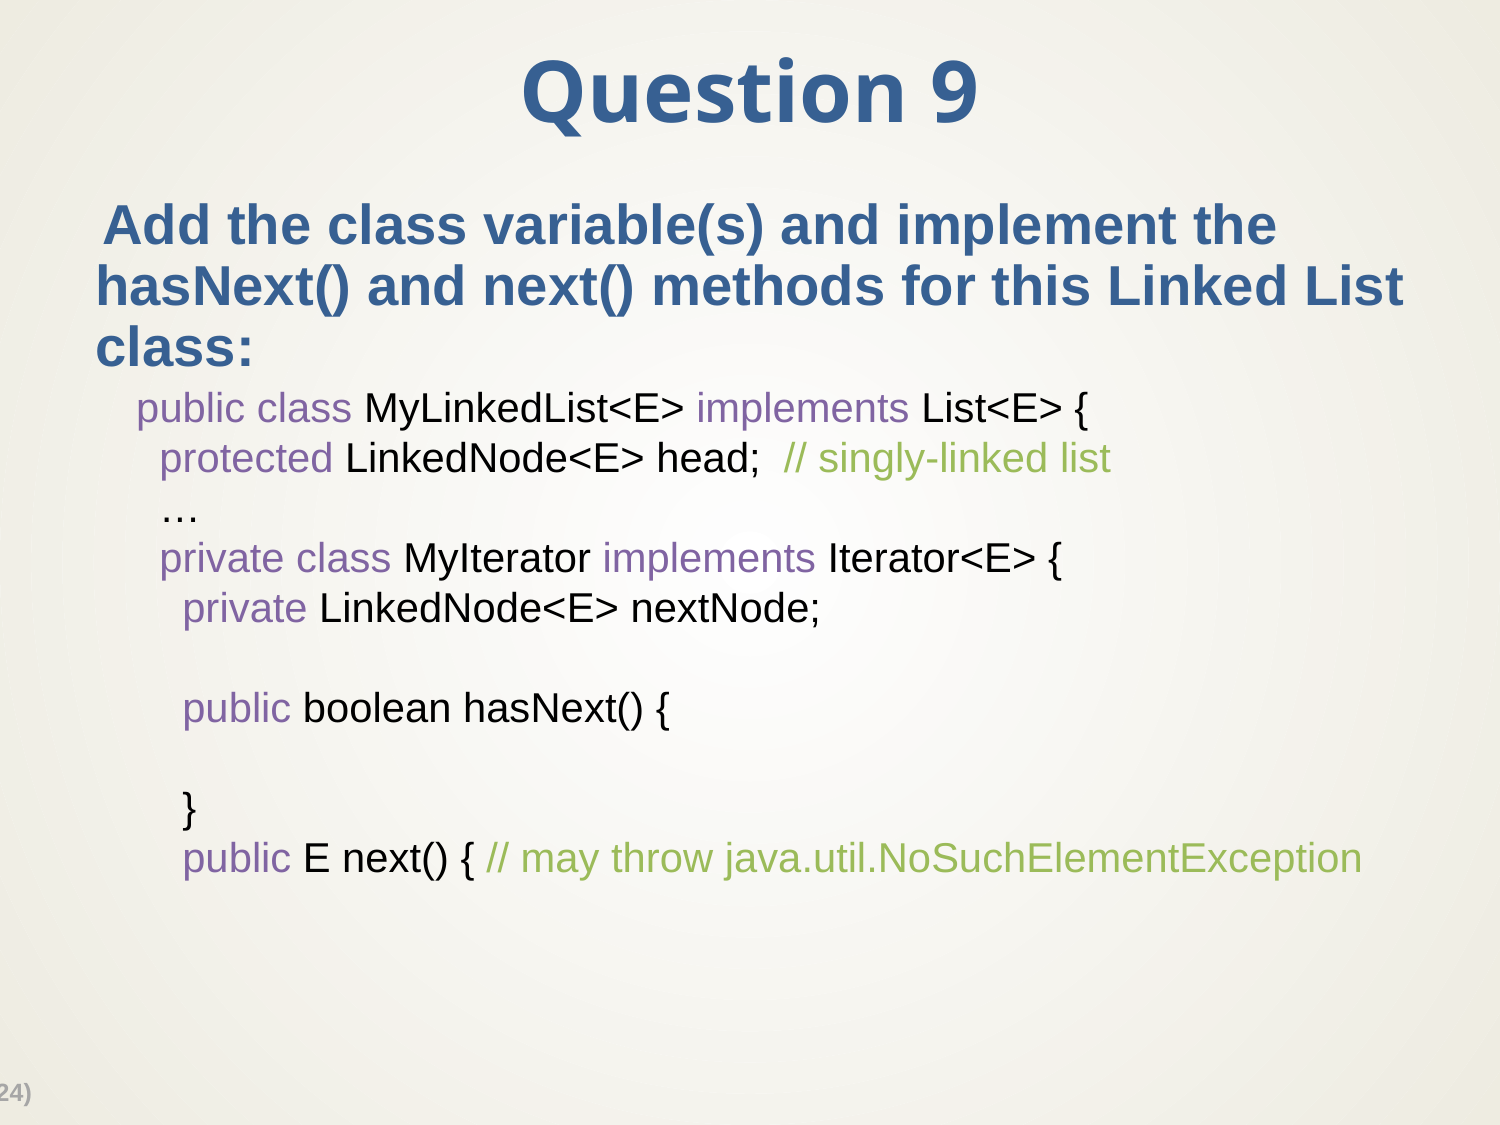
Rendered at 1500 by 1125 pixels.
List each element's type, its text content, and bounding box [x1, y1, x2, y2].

list Add the class variable(s) and implement the hasNext() and next() methods for this Linked List class: [56, 187, 1444, 1036]
title Question 9 [0, 24, 1500, 166]
text_box public class MyLinkedList<E> implements List<E> { protected LinkedNode<E> head; // singly-linked list … private class MyIterator implements Iterator<E> { private LinkedNode<E> nextNode; public boolean hasNext() { } public E next() { // may throw java.util.NoSuchElementException [121, 373, 1379, 889]
